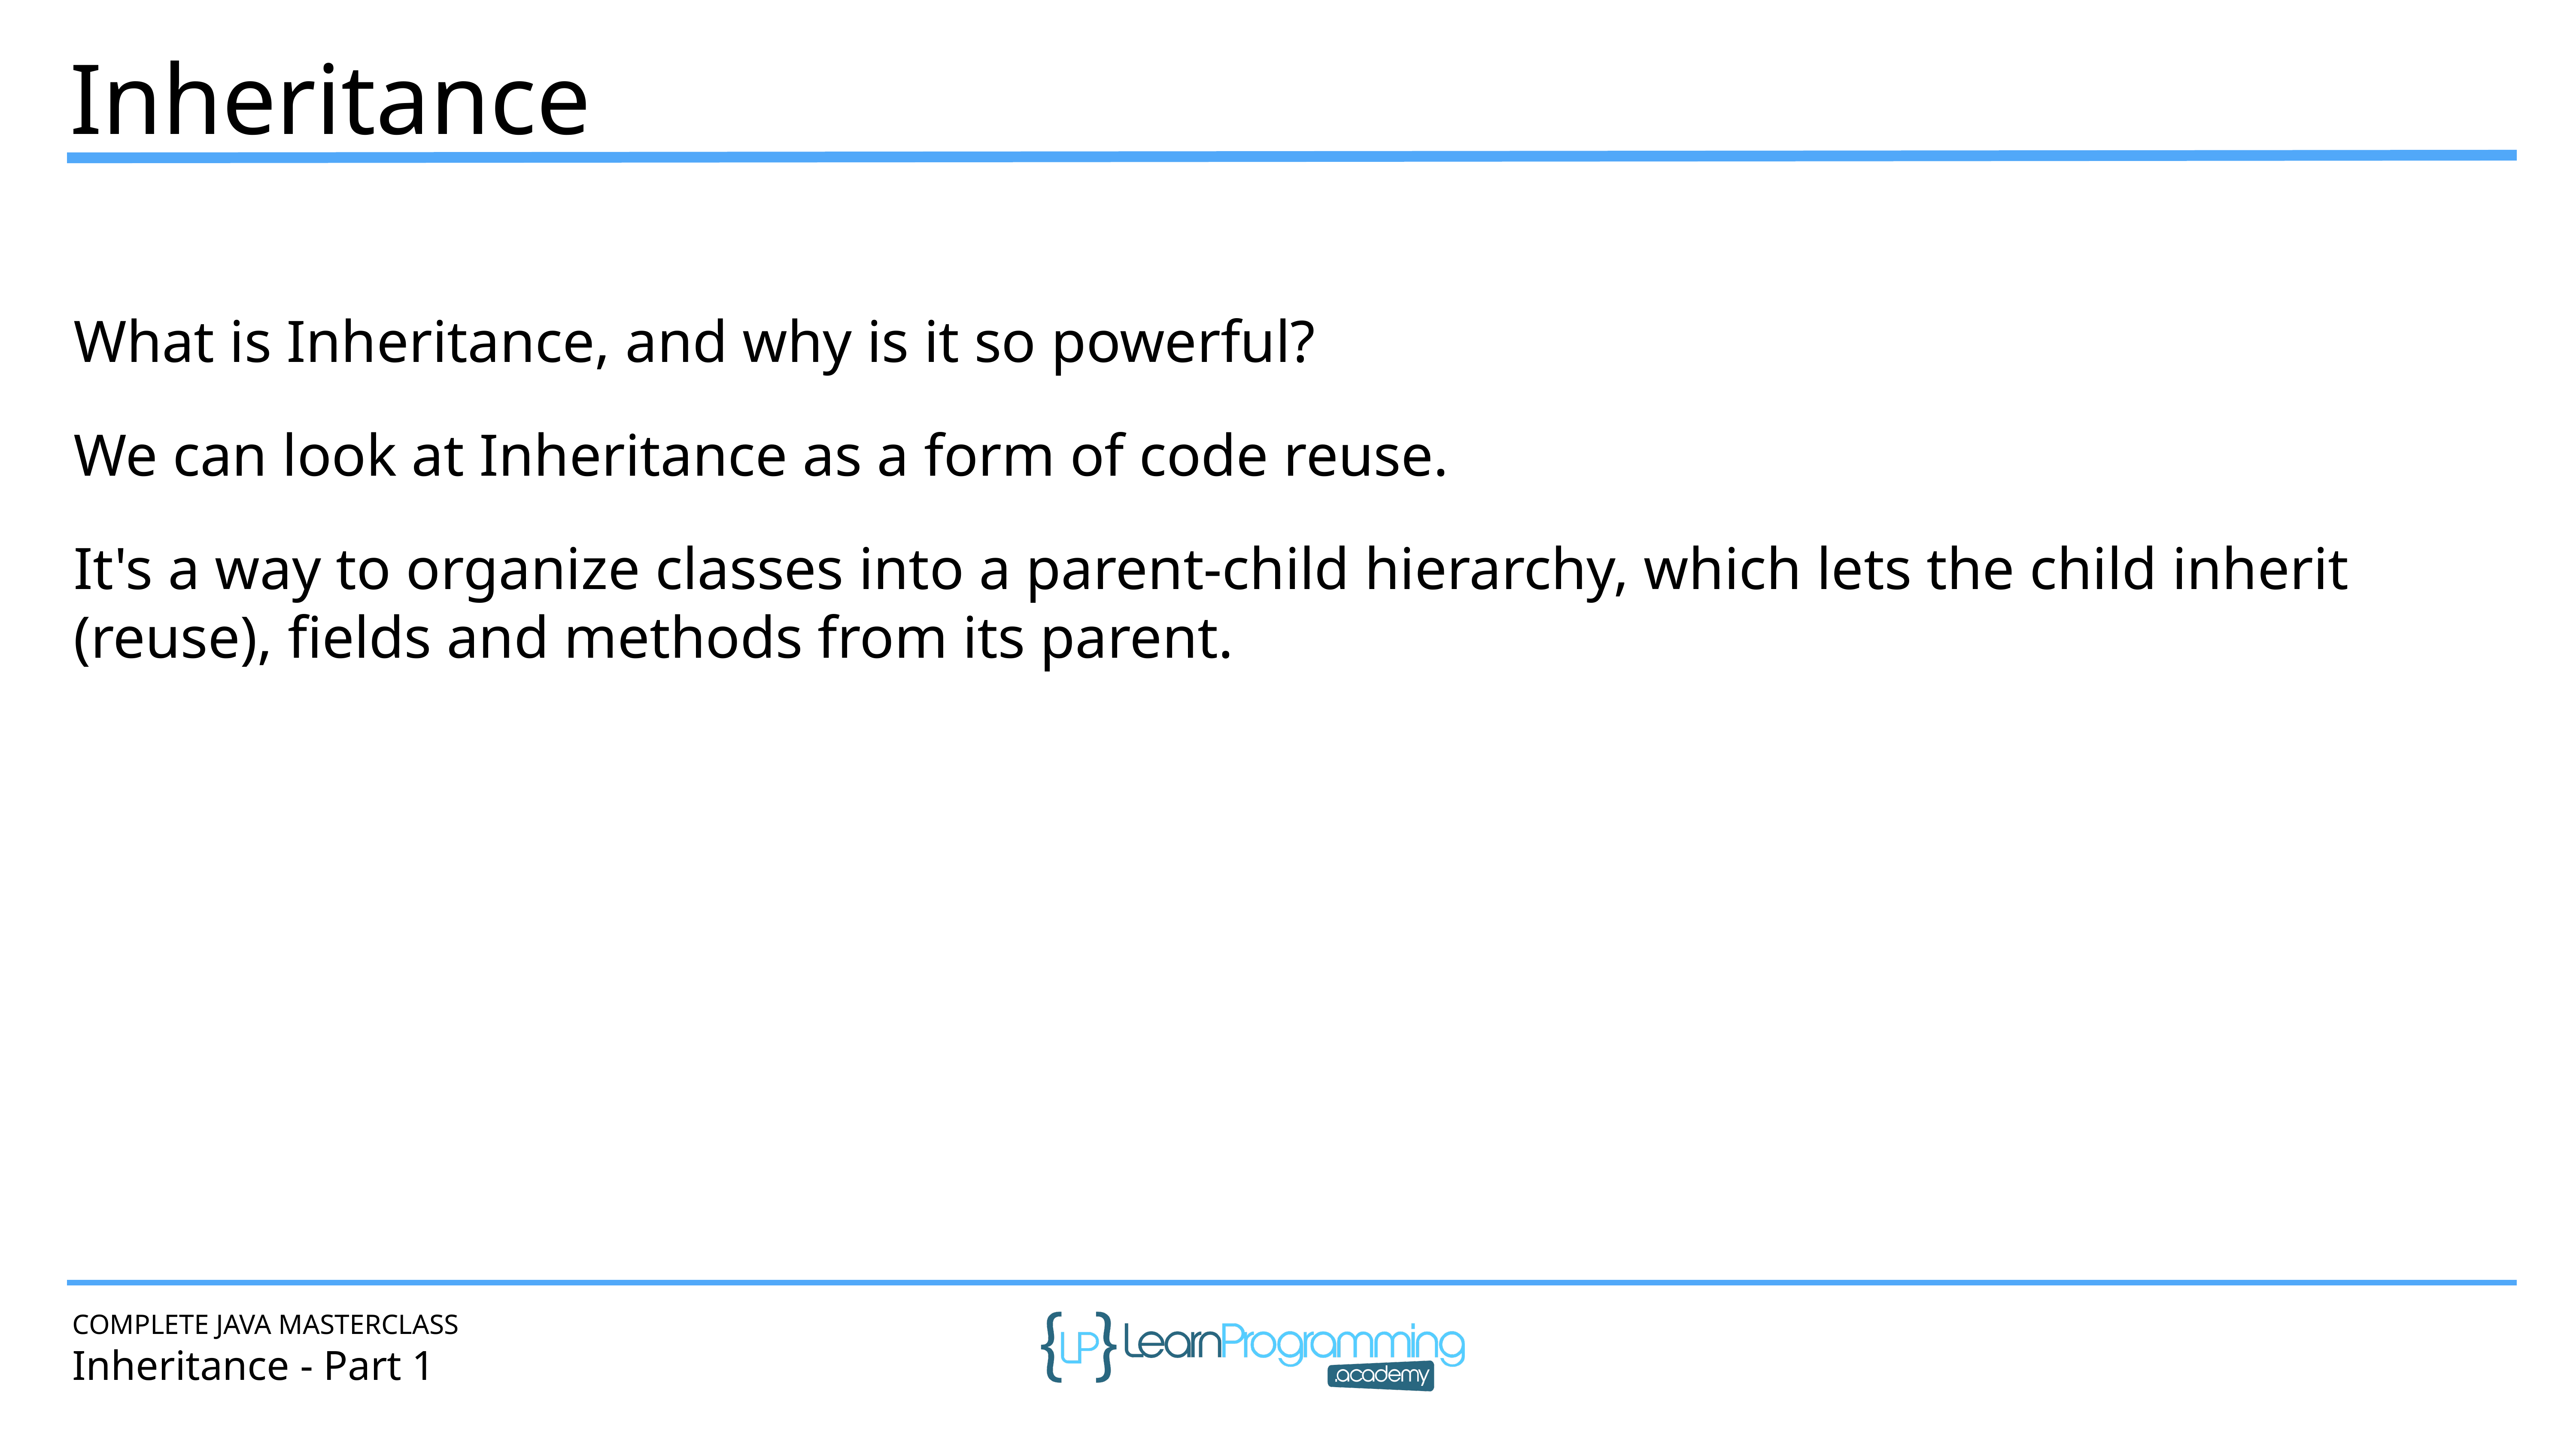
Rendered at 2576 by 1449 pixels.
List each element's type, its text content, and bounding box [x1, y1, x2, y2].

text_box COMPLETE JAVA MASTERCLASS Inheritance - Part 1 [67, 1302, 1030, 1394]
picture [1032, 1302, 1477, 1400]
text_box Inheritance [64, 32, 597, 159]
text_box What is Inheritance, and why is it so powerful? We can look at Inheritance as a form of code reuse. It's a way to organize classes into a parent-child hierarchy, which lets the child inherit (reuse), fields and methods from its parent. [67, 301, 2517, 1139]
